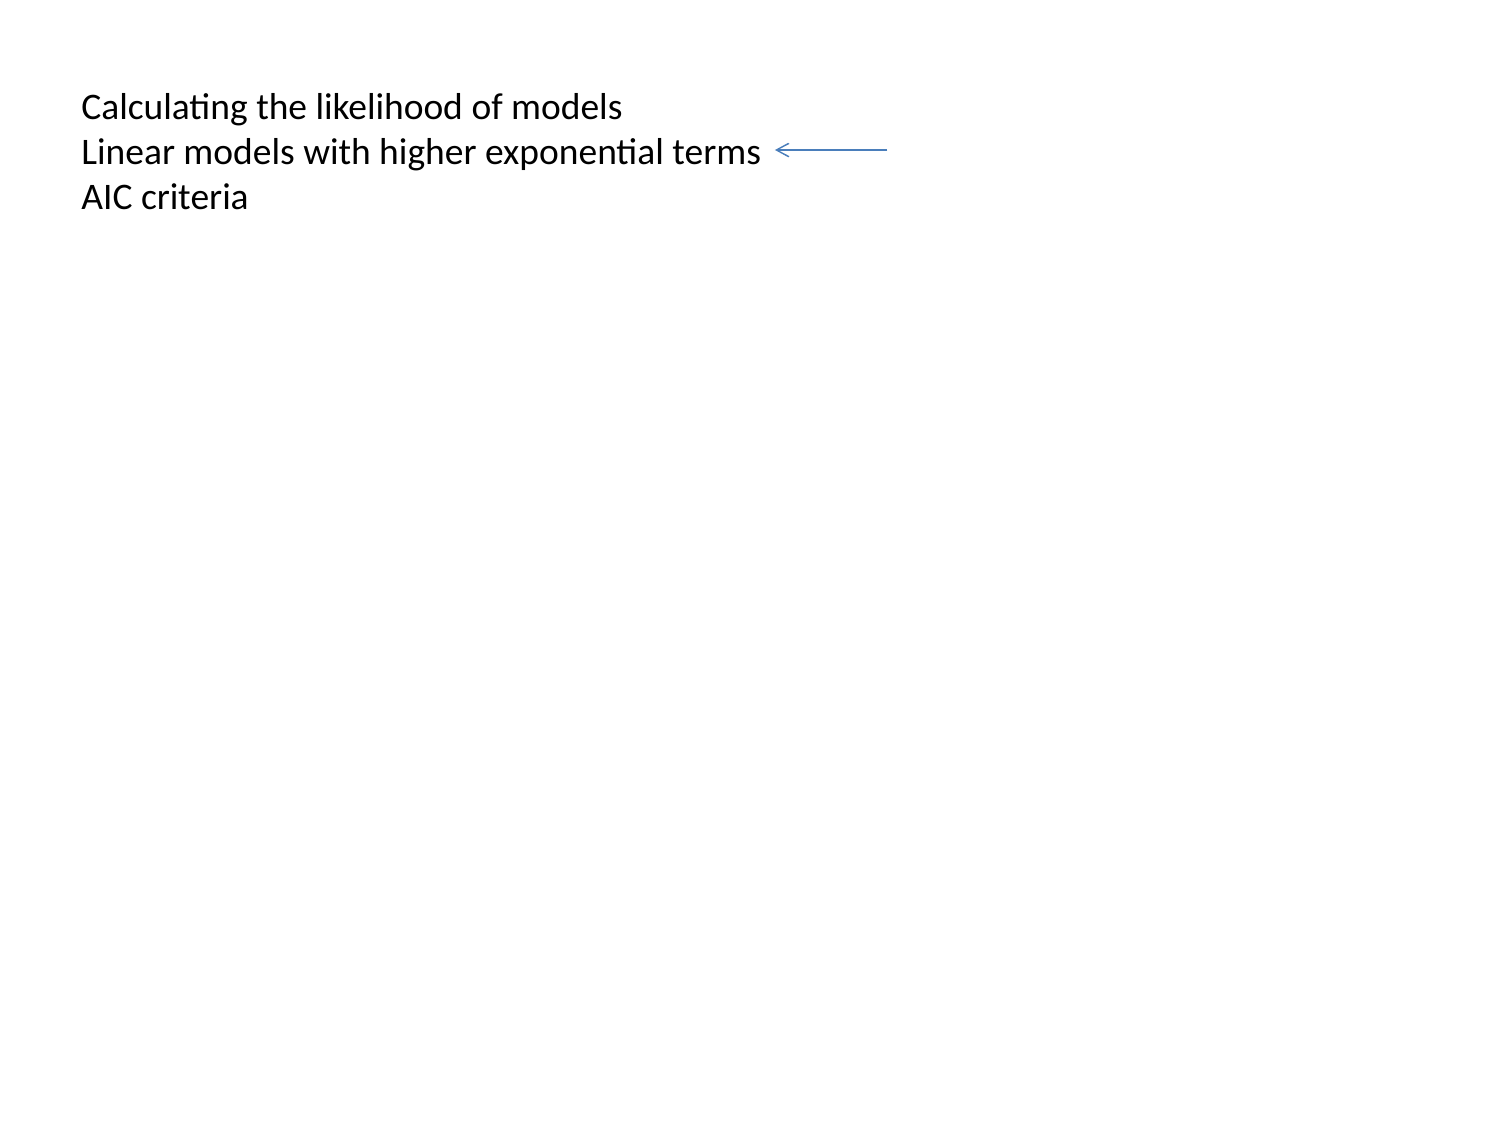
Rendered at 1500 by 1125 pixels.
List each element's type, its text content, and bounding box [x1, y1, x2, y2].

text_box Calculating the likelihood of models Linear models with higher exponential terms AIC criteria [66, 74, 777, 225]
